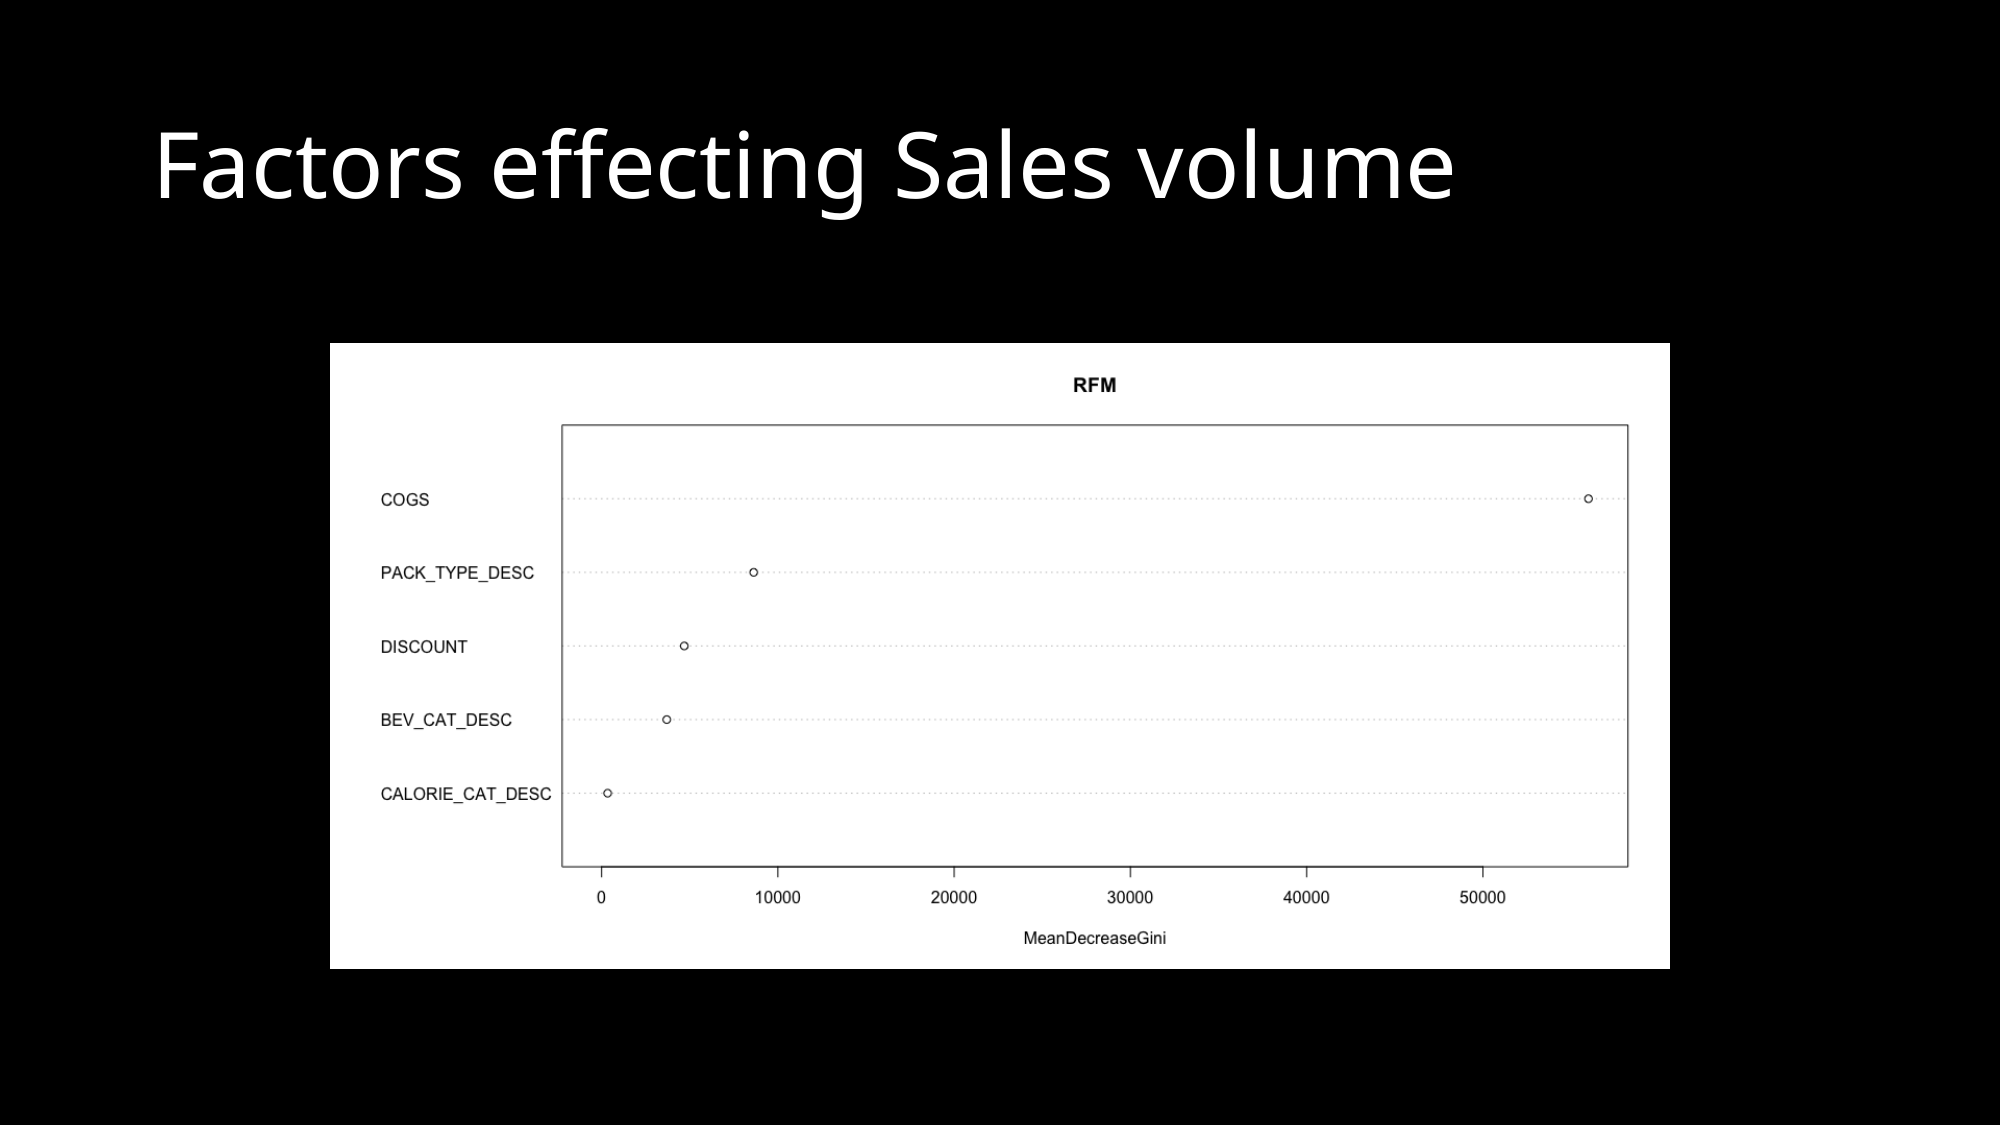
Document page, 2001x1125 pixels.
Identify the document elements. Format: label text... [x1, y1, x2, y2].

title Factors effecting Sales volume [137, 59, 1863, 278]
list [330, 343, 1670, 969]
